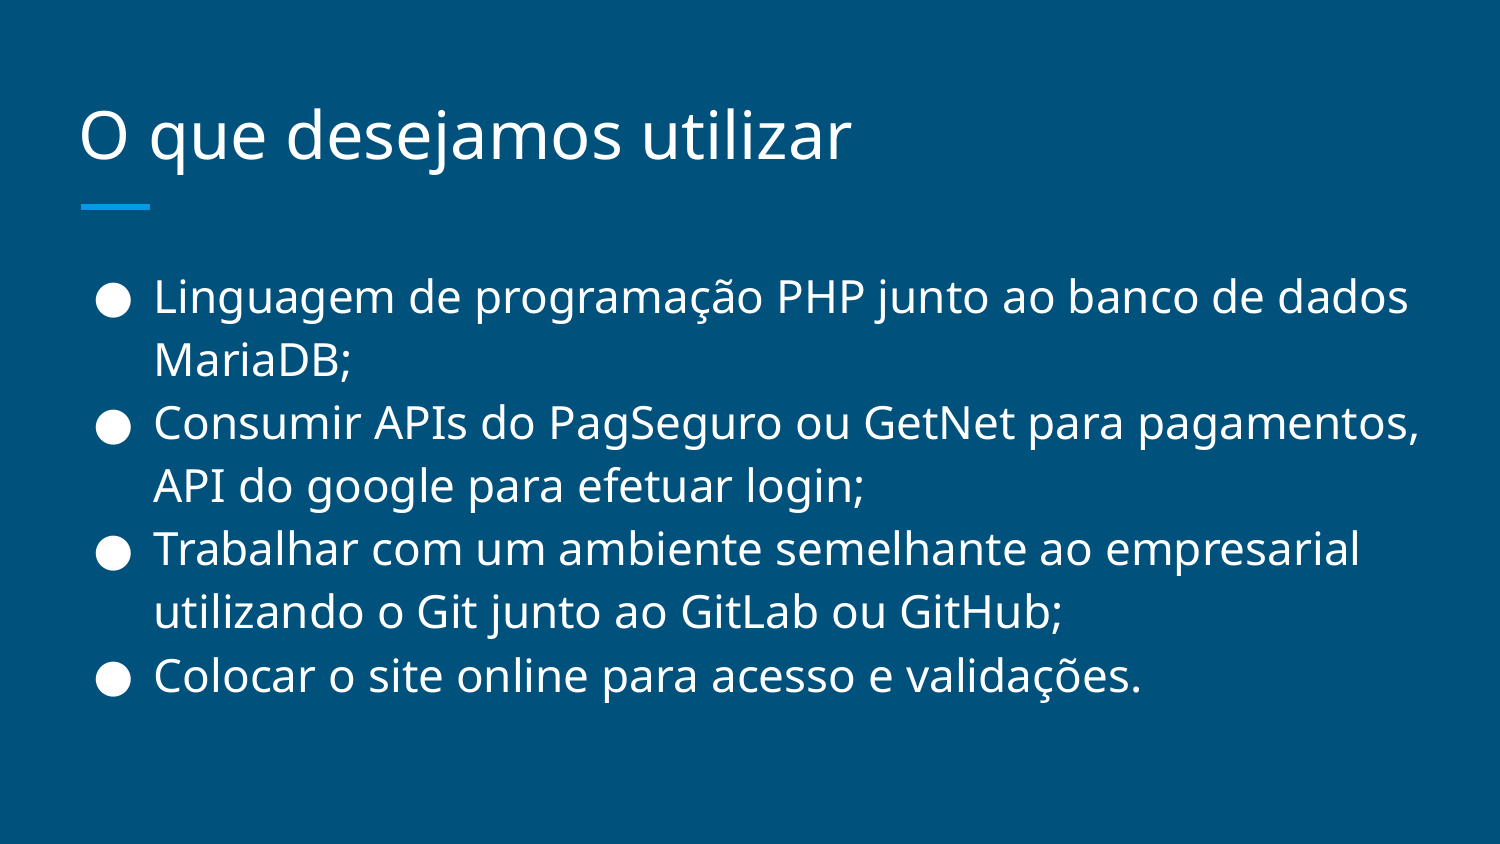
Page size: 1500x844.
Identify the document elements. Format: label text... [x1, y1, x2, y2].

title O que desejamos utilizar [63, 75, 1437, 188]
list Linguagem de programação PHP junto ao banco de dados MariaDB; Consumir APIs do PagSeguro ou GetNet para pagamentos, API do google para efetuar login; Trabalhar com um ambiente semelhante ao empresarial utilizando o Git junto ao GitLab ou GitHub; Colocar o site online para acesso e validações. [63, 244, 1437, 750]
